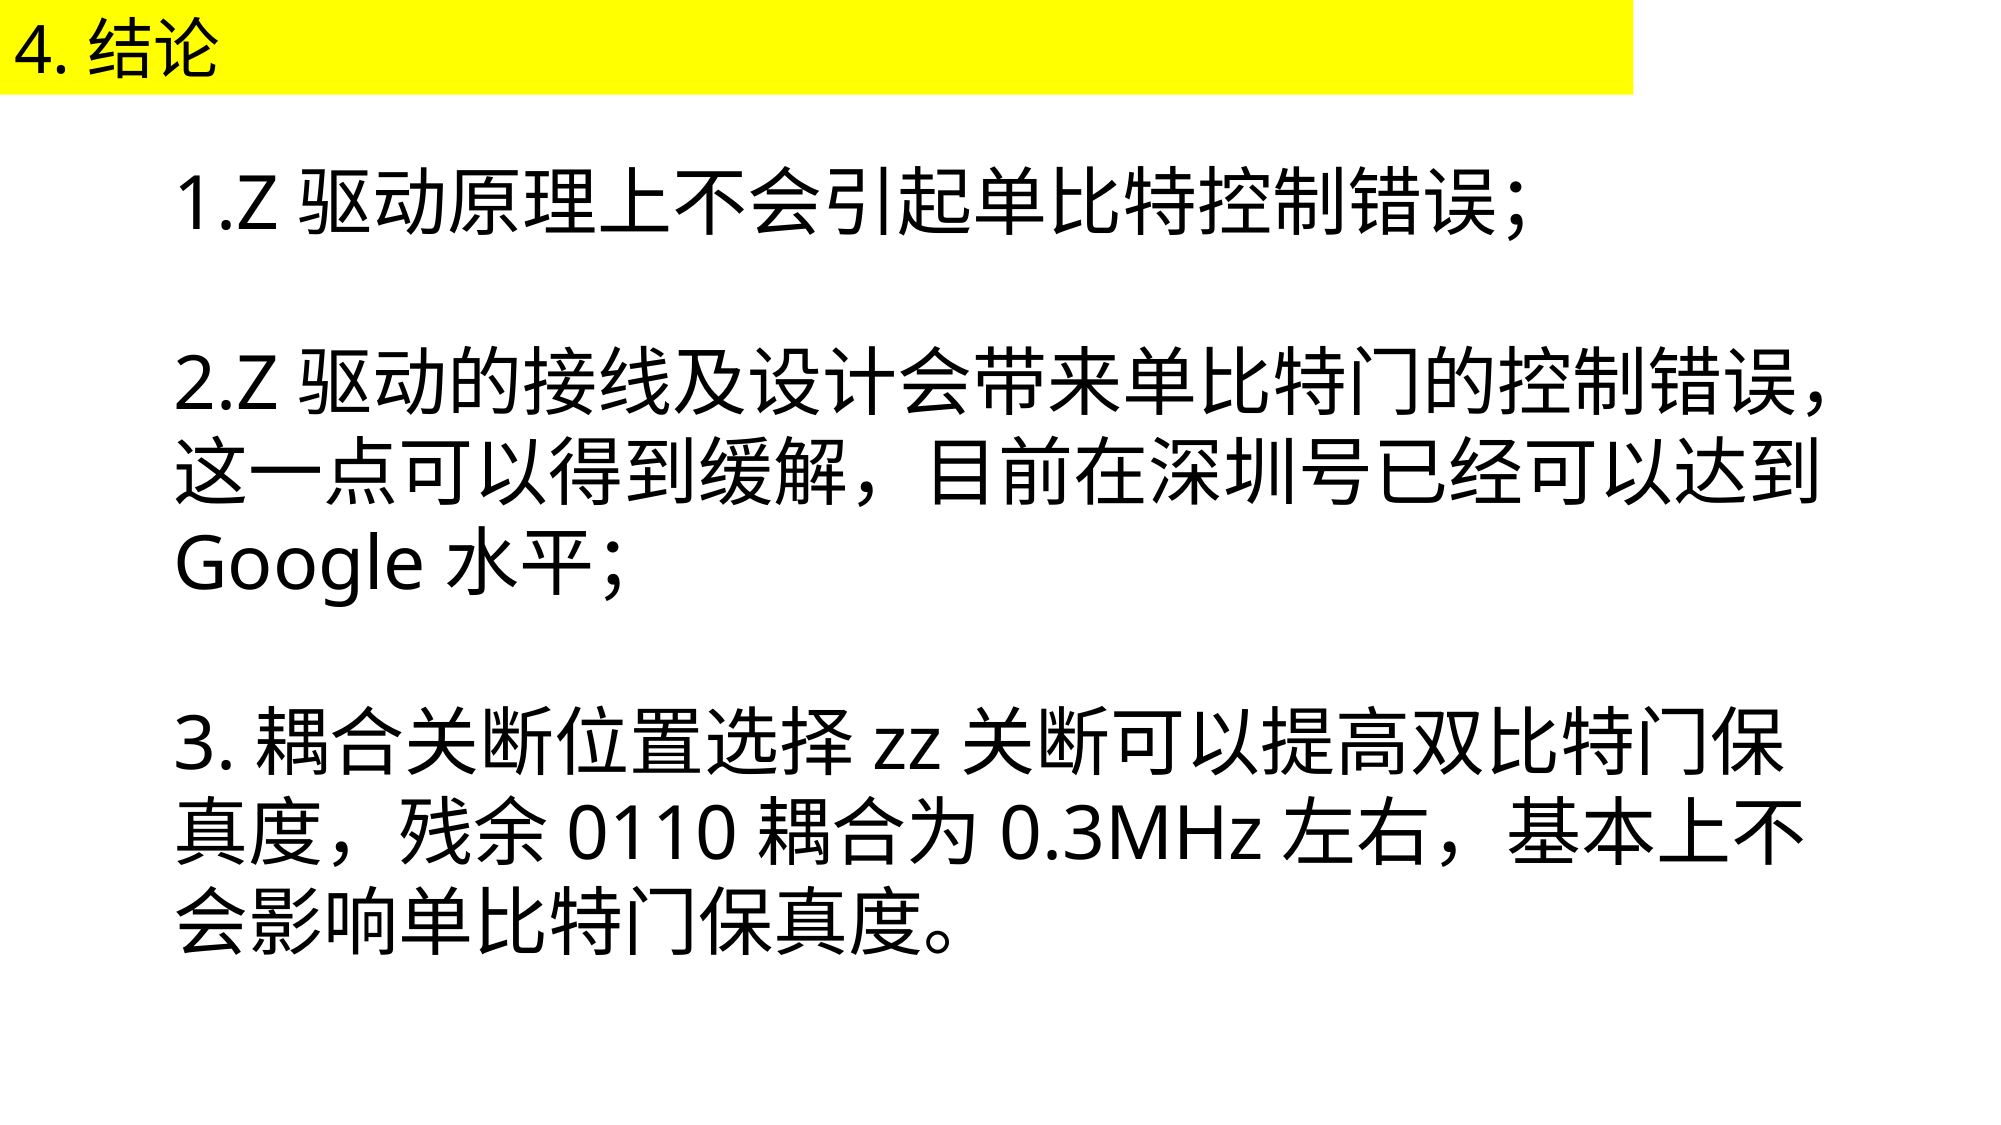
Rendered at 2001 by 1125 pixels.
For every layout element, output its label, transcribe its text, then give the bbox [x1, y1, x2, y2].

text_box 4.结论 [0, 0, 1634, 95]
text_box 1.Z驱动原理上不会引起单比特控制错误； 2.Z驱动的接线及设计会带来单比特门的控制错误，这一点可以得到缓解，目前在深圳号已经可以达到Google水平； 3.耦合关断位置选择zz关断可以提高双比特门保真度，残余0110耦合为0.3MHz左右，基本上不会影响单比特门保真度。 [158, 146, 1844, 972]
